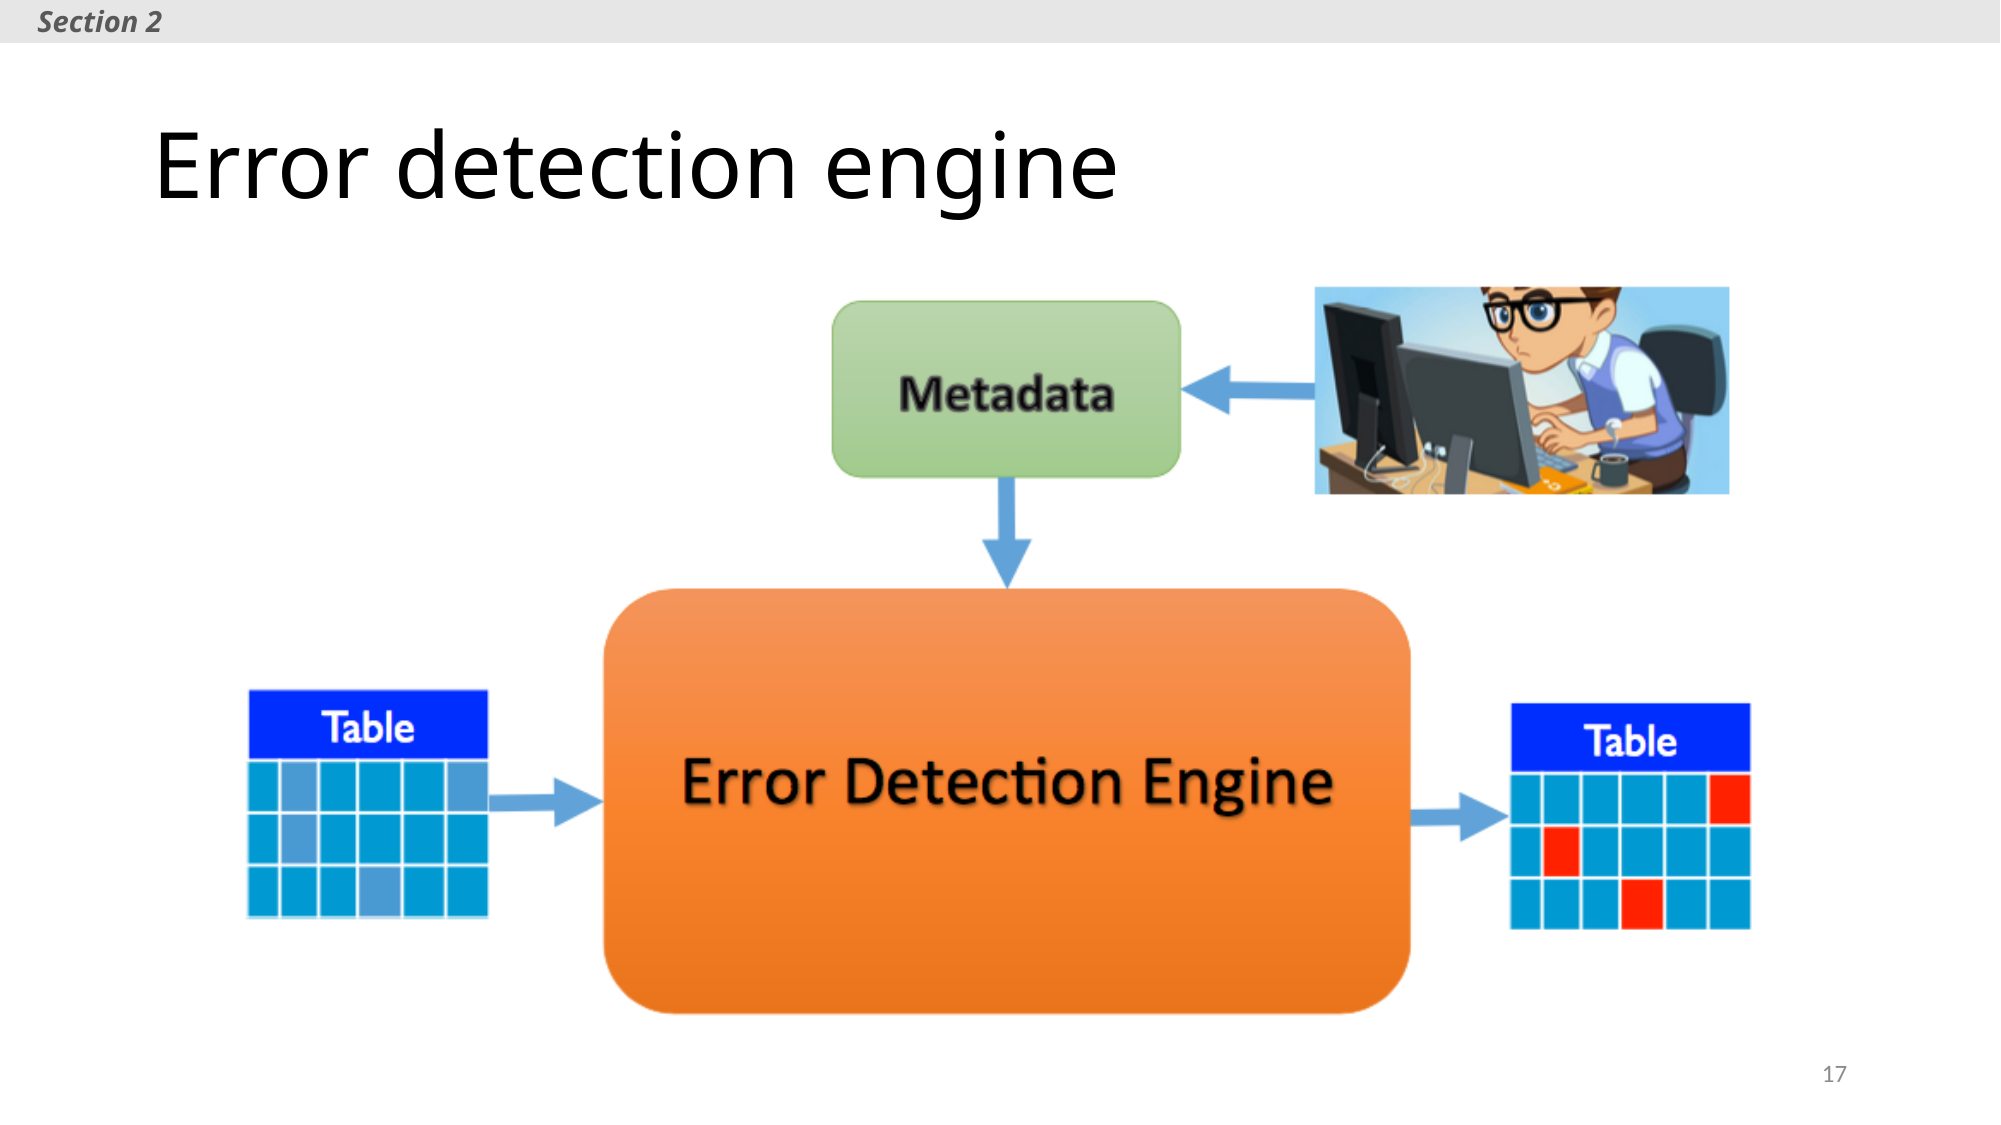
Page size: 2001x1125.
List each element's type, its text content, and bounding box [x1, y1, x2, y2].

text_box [0, 0, 2000, 47]
slide_number 17 [1412, 1042, 1863, 1103]
picture [224, 253, 1776, 1043]
title Error detection engine [137, 59, 1863, 278]
